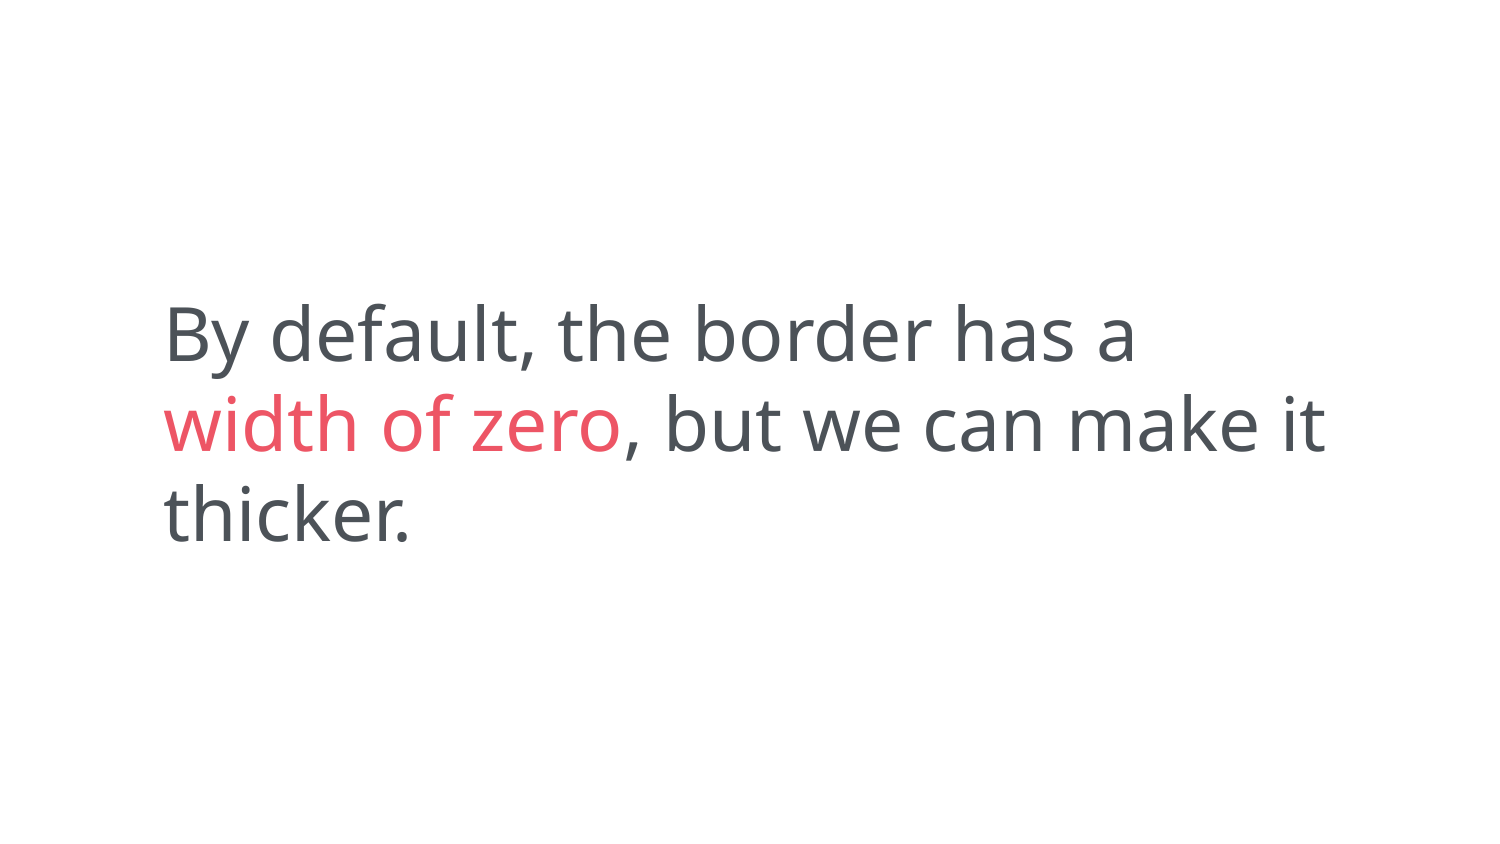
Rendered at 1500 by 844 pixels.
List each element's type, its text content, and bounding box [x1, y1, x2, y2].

text_box By default, the border has a width of zero, but we can make it thicker. [148, 190, 1352, 654]
